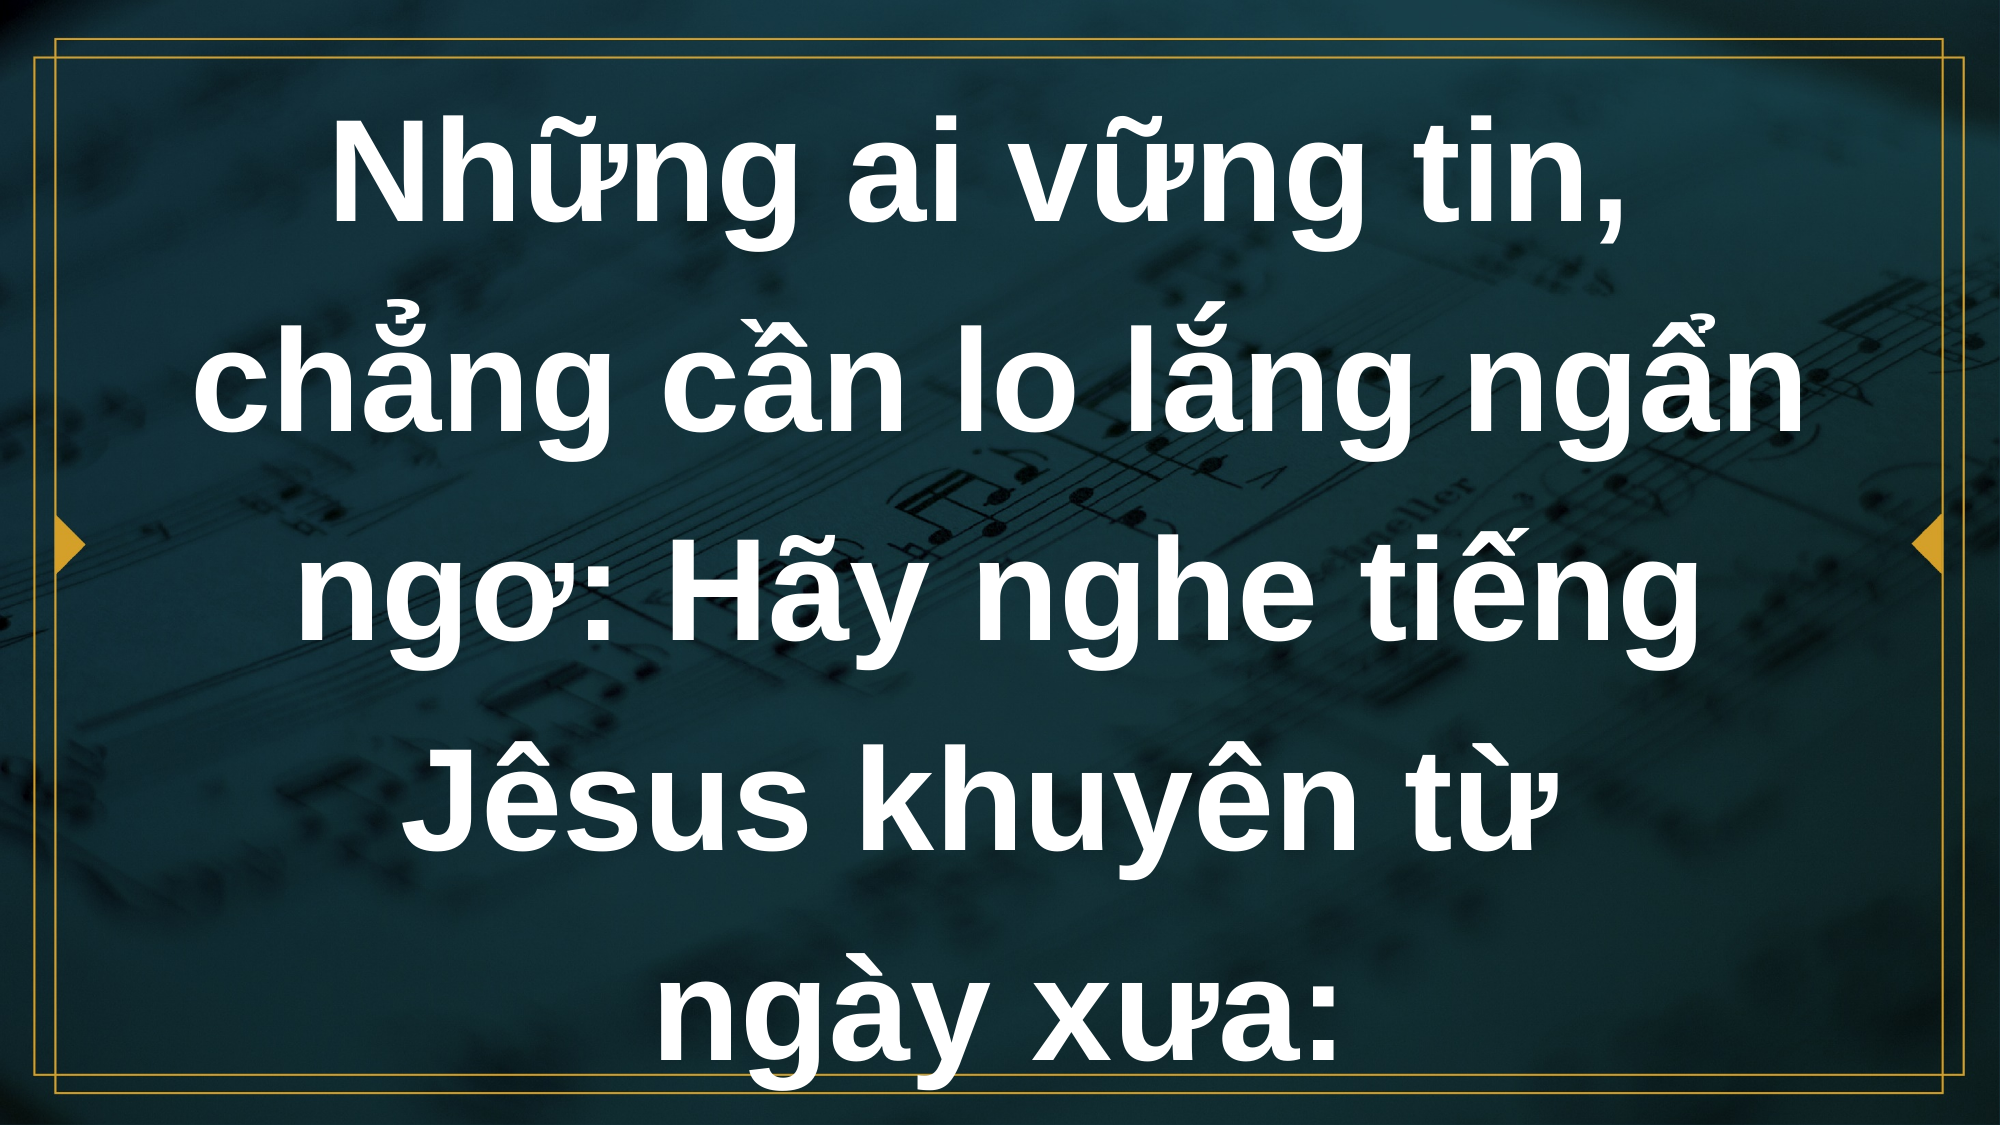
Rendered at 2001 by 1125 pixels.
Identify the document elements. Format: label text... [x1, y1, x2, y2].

picture [0, 0, 2000, 1125]
title Những ai vững tin, chẳng cần lo lắng ngẩn ngơ: Hãy nghe tiếng Jêsus khuyên từ ngày xưa: [55, 53, 1945, 1077]
